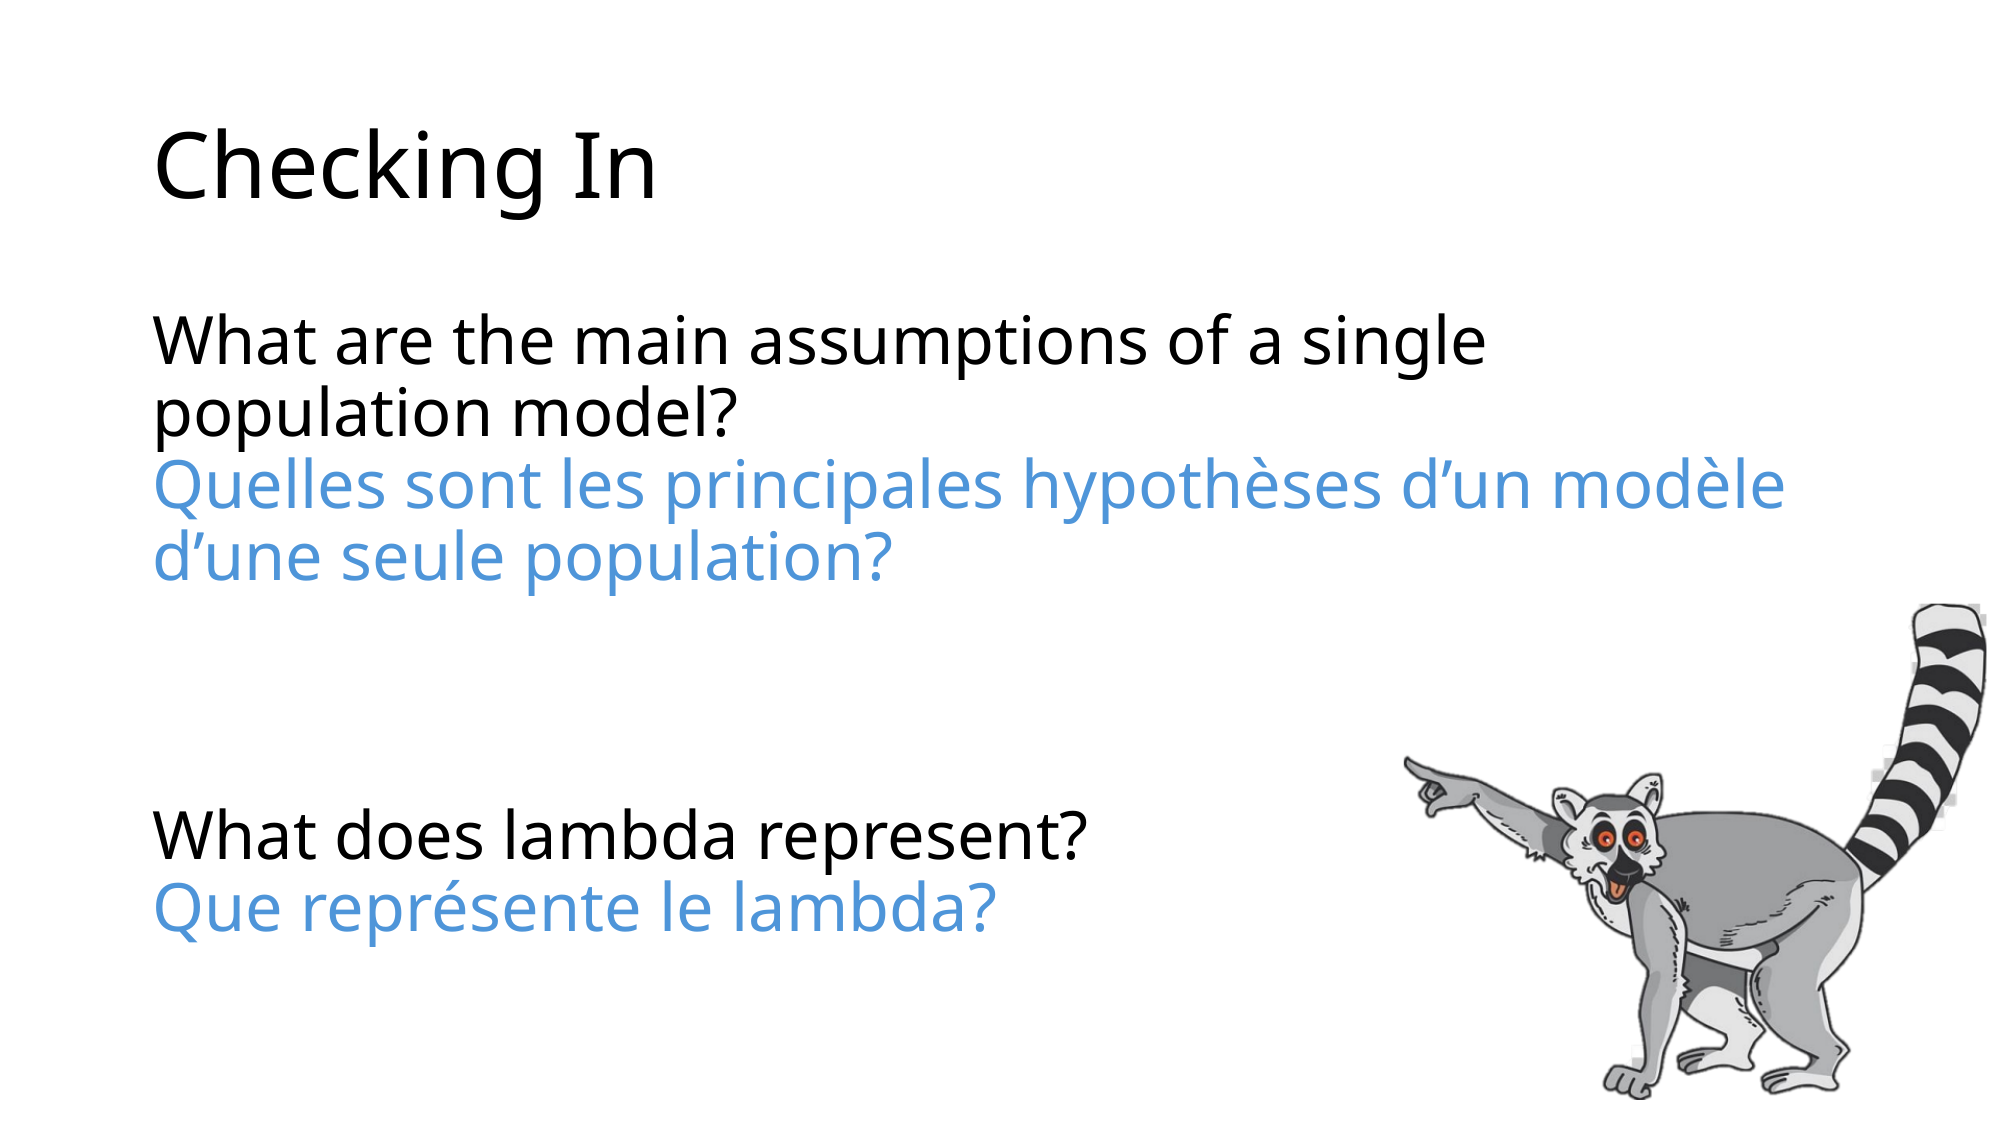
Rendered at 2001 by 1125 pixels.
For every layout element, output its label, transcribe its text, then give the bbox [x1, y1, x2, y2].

title Checking In [137, 59, 1863, 278]
list What are the main assumptions of a single population model? Quelles sont les principales hypothèses d’un modèle d’une seule population? What does lambda represent? Que représente le lambda? [137, 299, 1863, 1014]
picture [1308, 585, 2000, 1125]
